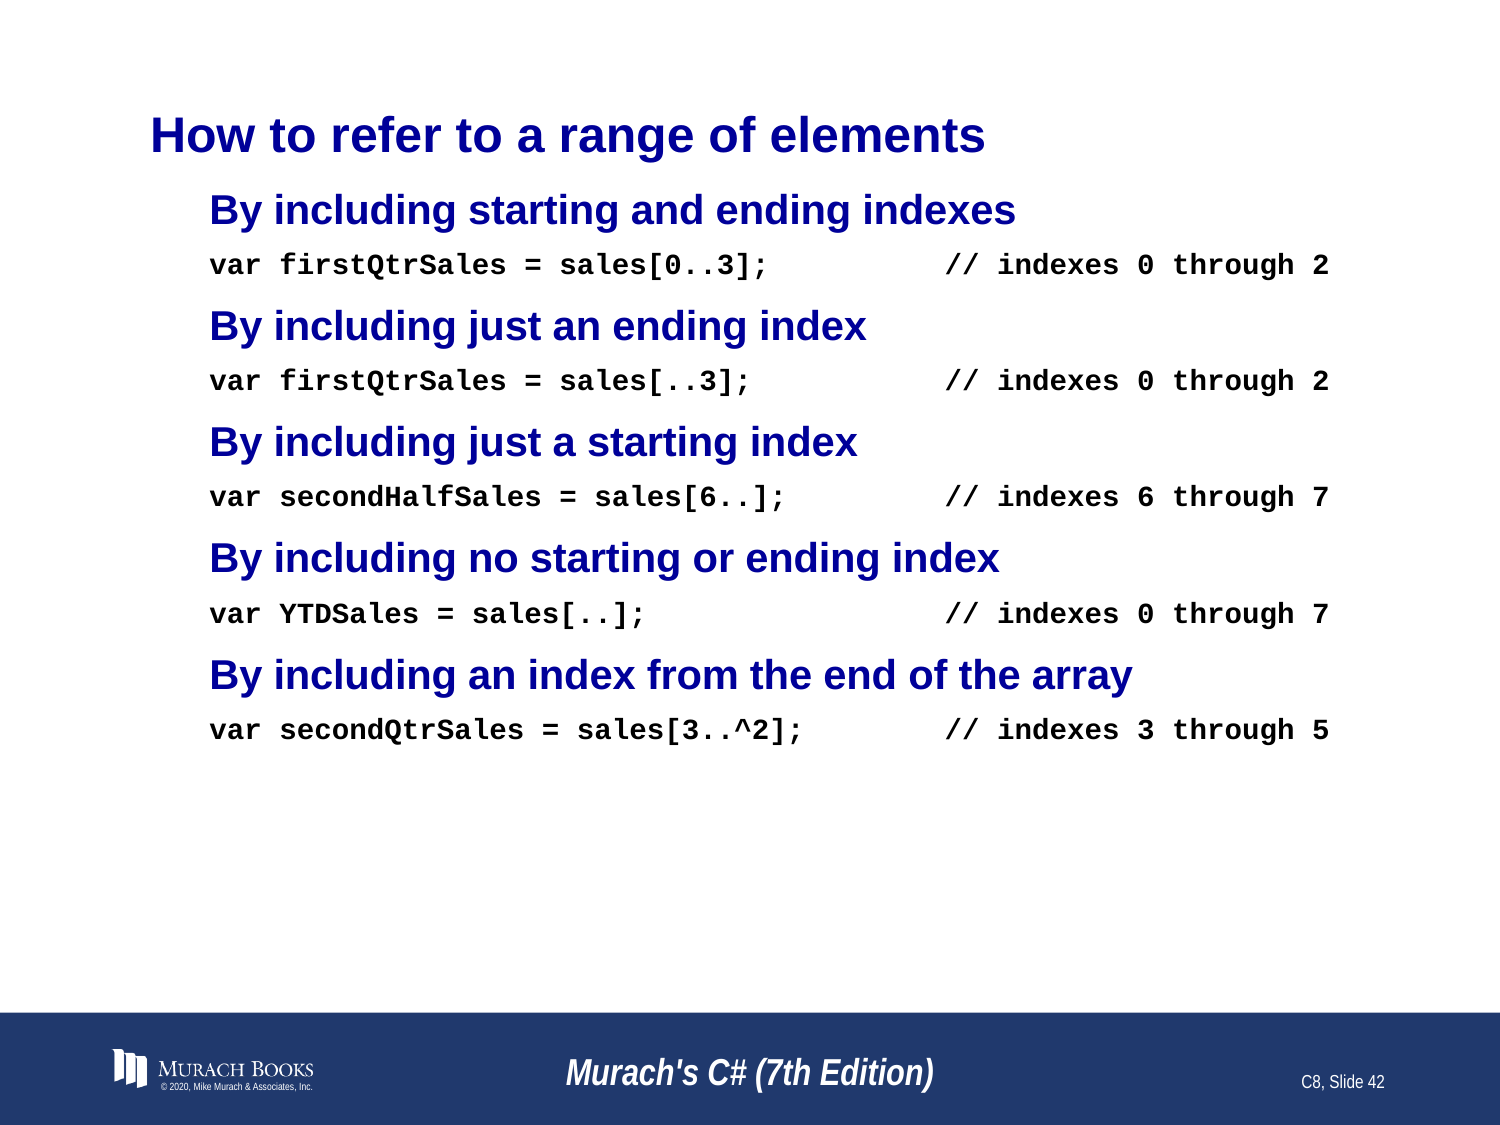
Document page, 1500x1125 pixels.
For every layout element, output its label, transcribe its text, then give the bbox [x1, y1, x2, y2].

title How to refer to a range of elements [150, 102, 1350, 164]
slide_number Murach's C# (7th Edition) [463, 1025, 1050, 1100]
slide_number C8, Slide 42 [1087, 1025, 1400, 1100]
list By including starting and ending indexes var firstQtrSales = sales[0..3]; // indexes 0 through 2 By including just an ending index var firstQtrSales = sales[..3]; // indexes 0 through 2 By including just a starting index var secondHalfSales = sales[6..]; // indexes 6 through 7 By including no starting or ending index var YTDSales = sales[..]; // indexes 0 through 7 By including an index from the end of the array var secondQtrSales = sales[3..^2]; // indexes 3 through 5 [137, 174, 1350, 975]
footer © 2020, Mike Murach & Associates, Inc. [12, 1025, 463, 1100]
